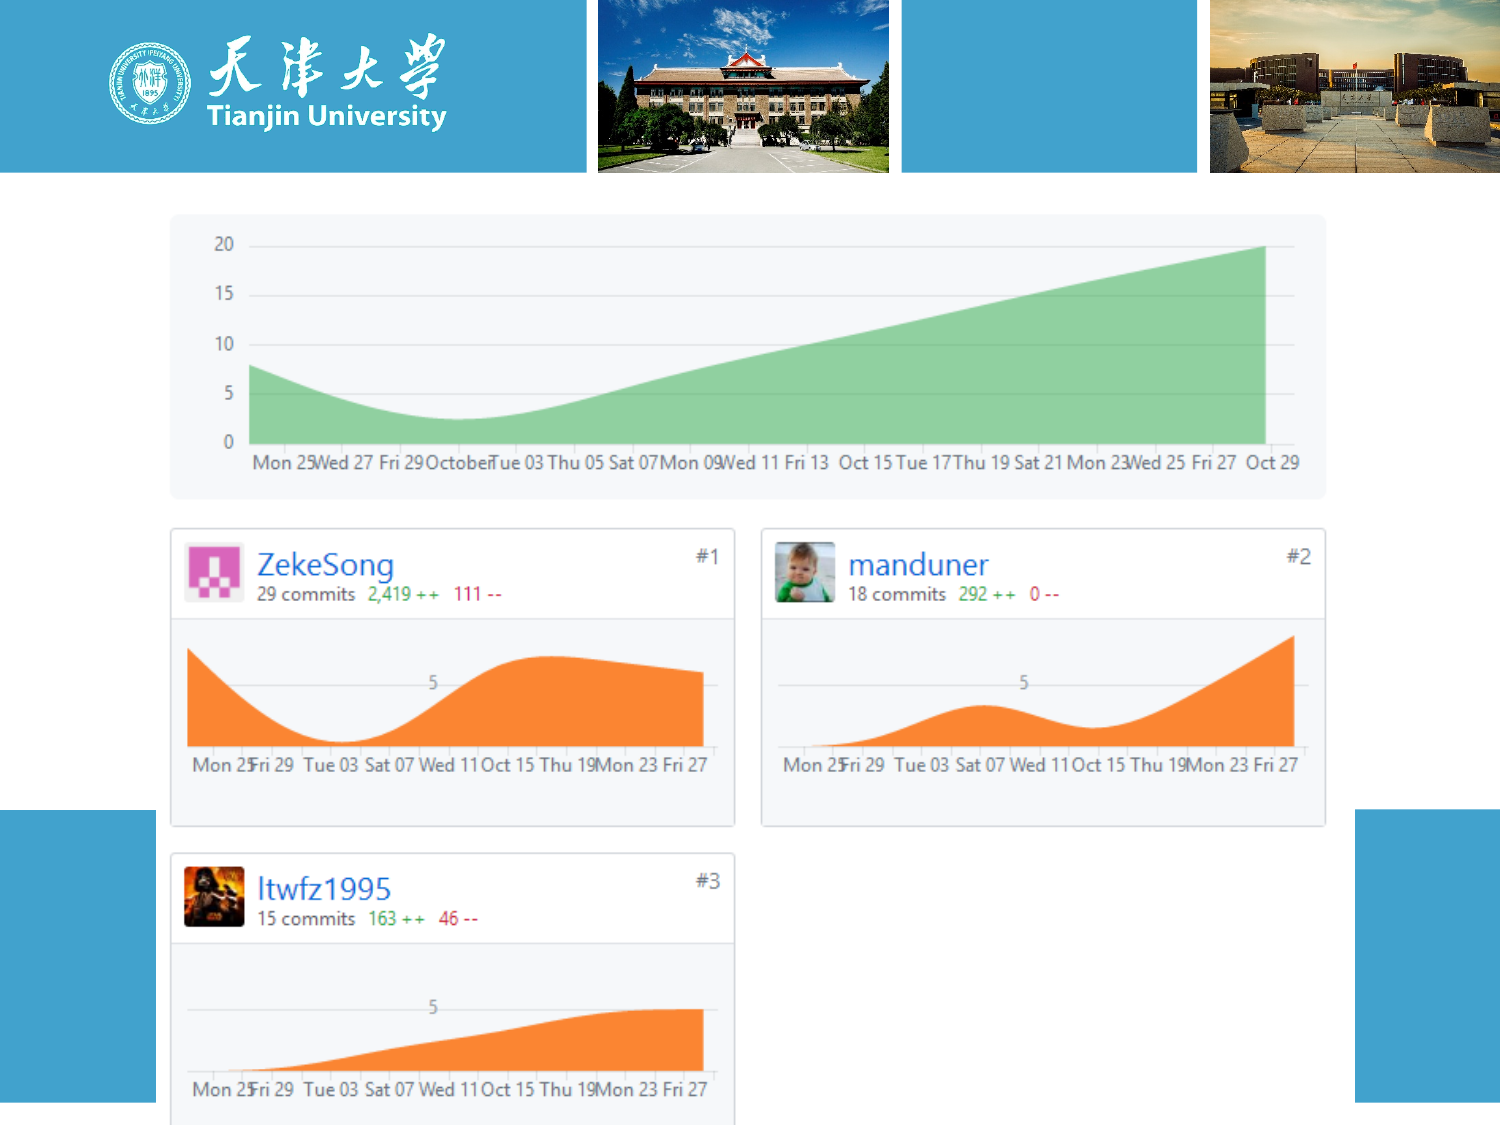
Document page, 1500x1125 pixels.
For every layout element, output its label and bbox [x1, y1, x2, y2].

picture [1210, 0, 1500, 173]
picture [47, 14, 533, 157]
picture [156, 202, 1355, 1125]
picture [598, 0, 889, 173]
